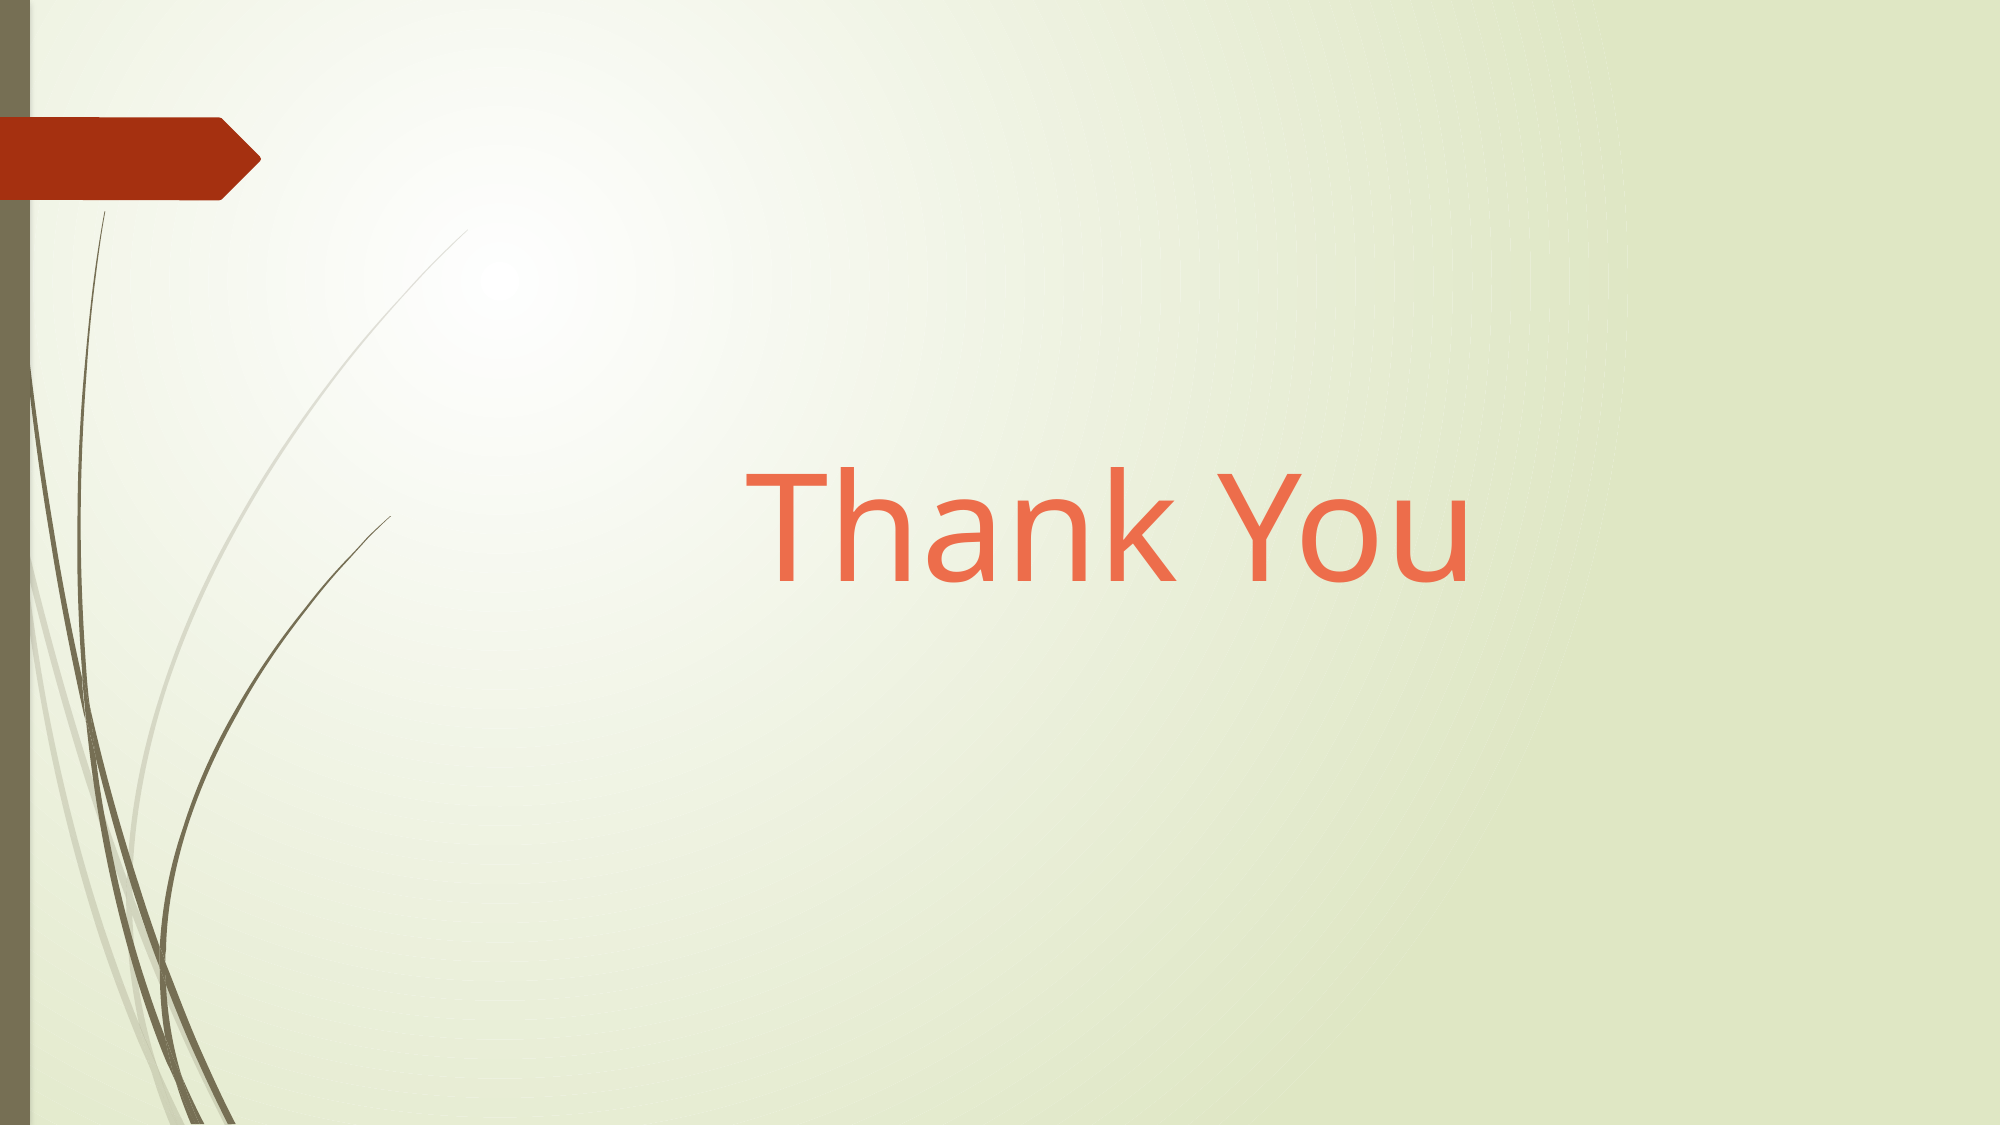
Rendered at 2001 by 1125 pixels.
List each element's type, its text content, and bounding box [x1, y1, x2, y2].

text_box Thank You [730, 423, 1541, 619]
